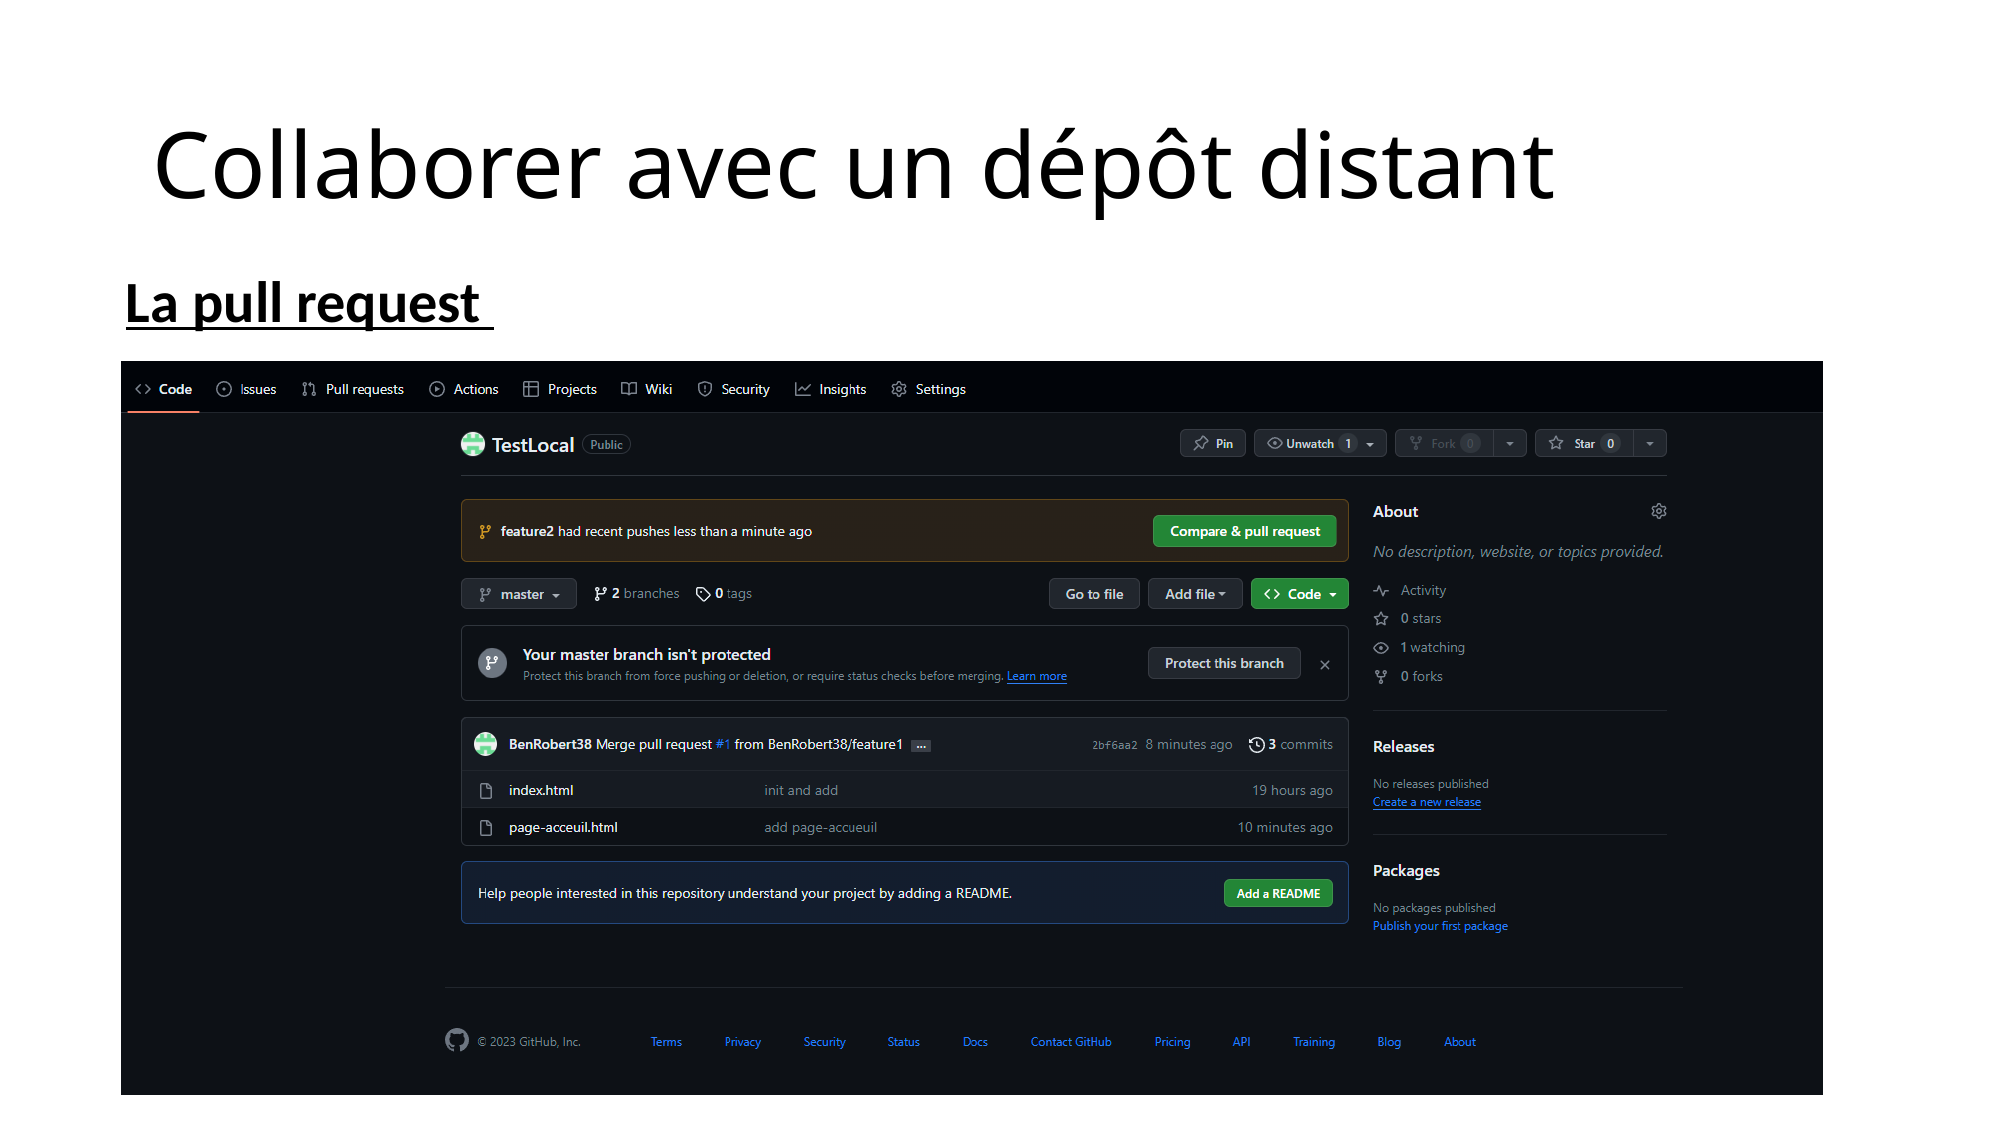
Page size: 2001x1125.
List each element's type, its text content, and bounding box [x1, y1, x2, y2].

picture [121, 361, 1823, 1095]
text_box La pull request [111, 257, 509, 342]
title Collaborer avec un dépôt distant [137, 59, 1863, 278]
